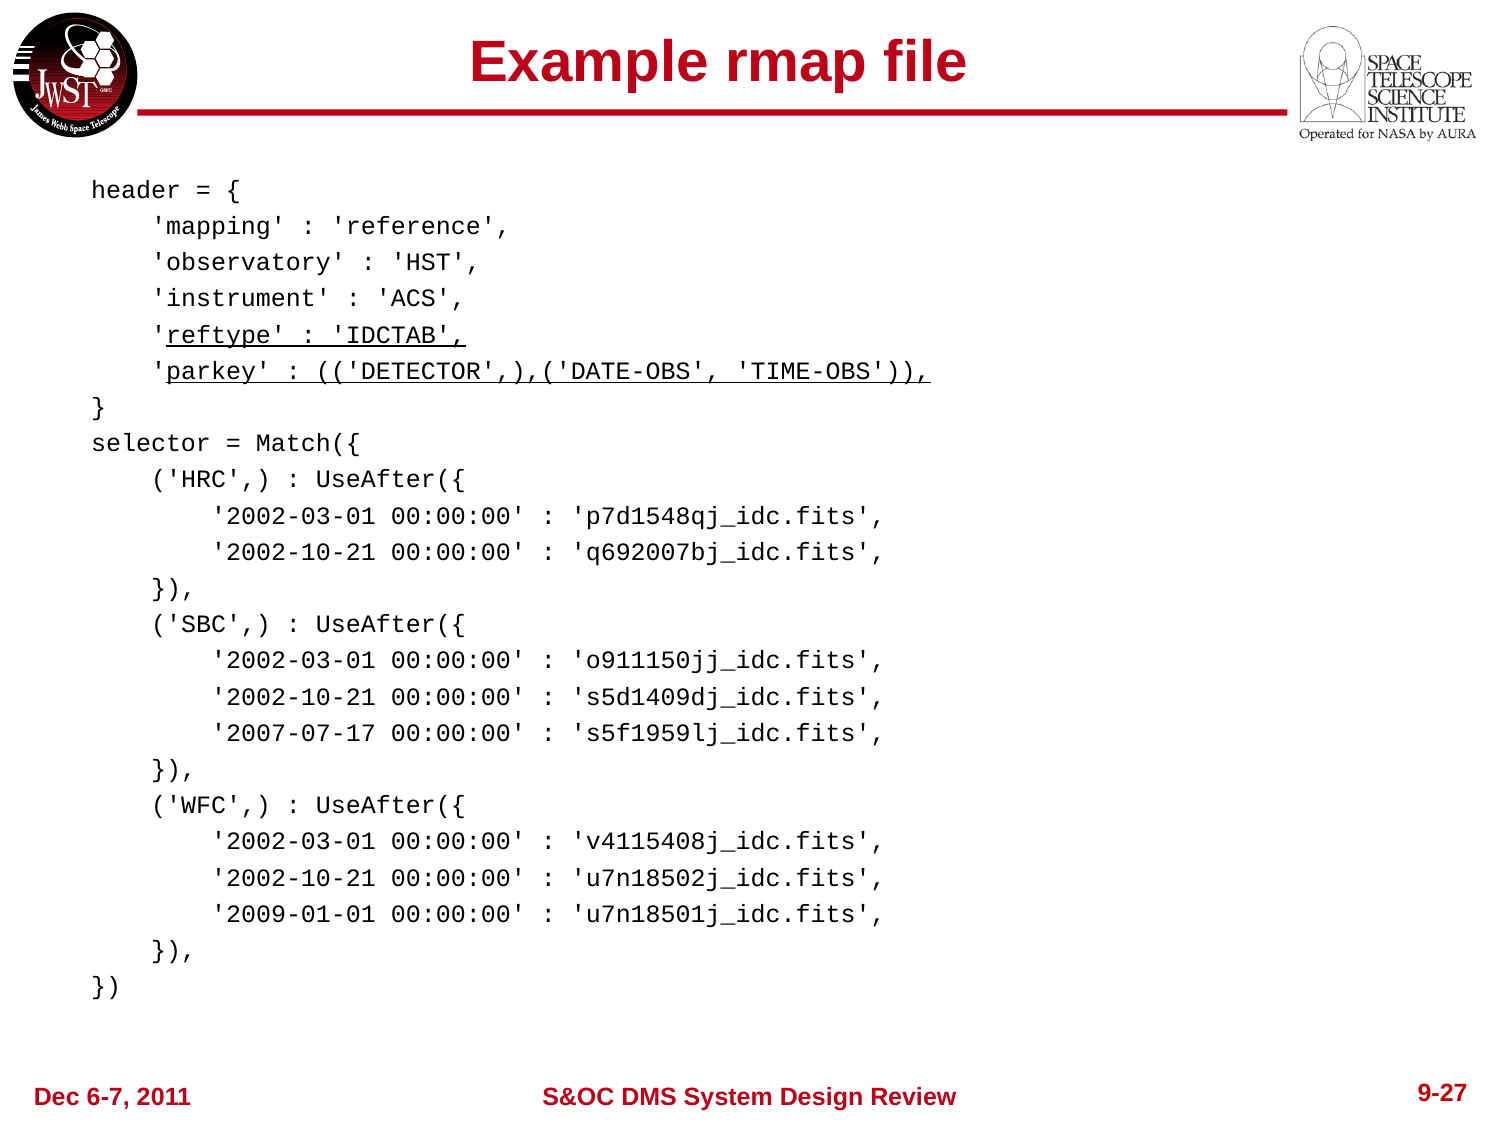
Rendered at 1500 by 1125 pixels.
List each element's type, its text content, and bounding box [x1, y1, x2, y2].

list header = { 'mapping' : 'reference', 'observatory' : 'HST', 'instrument' : 'ACS', 'reftype' : 'IDCTAB', 'parkey' : (('DETECTOR',),('DATE-OBS', 'TIME-OBS')), } selector = Match({ ('HRC',) : UseAfter({ '2002-03-01 00:00:00' : 'p7d1548qj_idc.fits', '2002-10-21 00:00:00' : 'q692007bj_idc.fits', }), ('SBC',) : UseAfter({ '2002-03-01 00:00:00' : 'o911150jj_idc.fits', '2002-10-21 00:00:00' : 's5d1409dj_idc.fits', '2007-07-17 00:00:00' : 's5f1959lj_idc.fits', }), ('WFC',) : UseAfter({ '2002-03-01 00:00:00' : 'v4115408j_idc.fits', '2002-10-21 00:00:00' : 'u7n18502j_idc.fits', '2009-01-01 00:00:00' : 'u7n18501j_idc.fits', }), }) [76, 165, 1425, 1047]
text_box Example rmap file [149, 24, 1288, 92]
slide_number 9-27 [1259, 1072, 1484, 1120]
picture [1299, 25, 1476, 141]
footer S&OC DMS System Design Review [254, 1073, 1246, 1119]
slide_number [18, 1073, 243, 1119]
